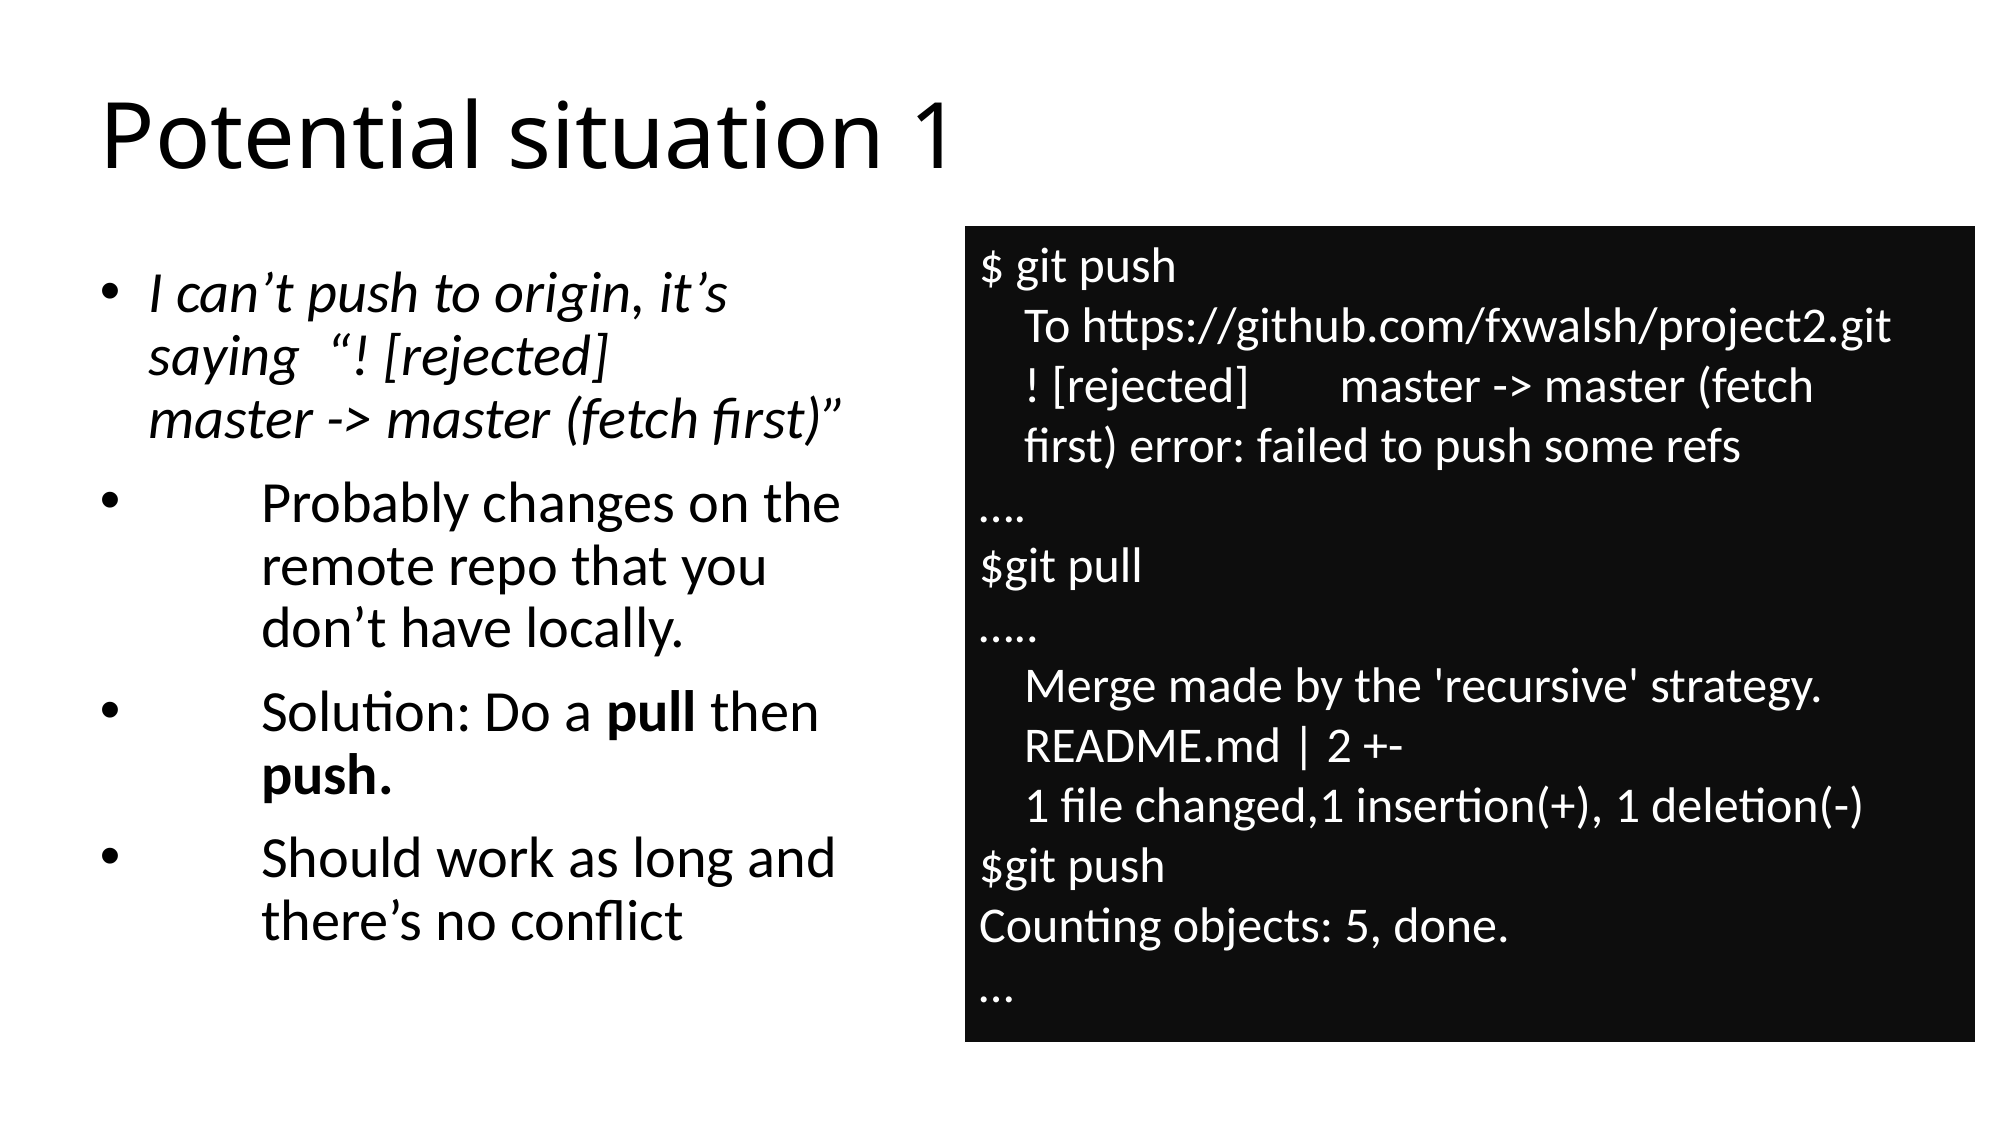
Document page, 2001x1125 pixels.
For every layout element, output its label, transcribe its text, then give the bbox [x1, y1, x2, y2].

title Potential situation 1 [99, 45, 1900, 233]
text_box $ git push To https://github.com/fxwalsh/project2.git ! [rejected] master -> master (fetch first) error: failed to push some refs …. $git pull ….. Merge made by the 'recursive' strategy. README.md | 2 +- 1 file changed,1 insertion(+), 1 deletion(-) $git push Counting objects: 5, done. … [964, 224, 1976, 1043]
list I can’t push to origin, it’s saying “! [rejected] master -> master (fetch first)” Probably changes on the remote repo that you don’t have locally. Solution: Do a pull then push. Should work as long and there’s no conflict [99, 262, 880, 1005]
